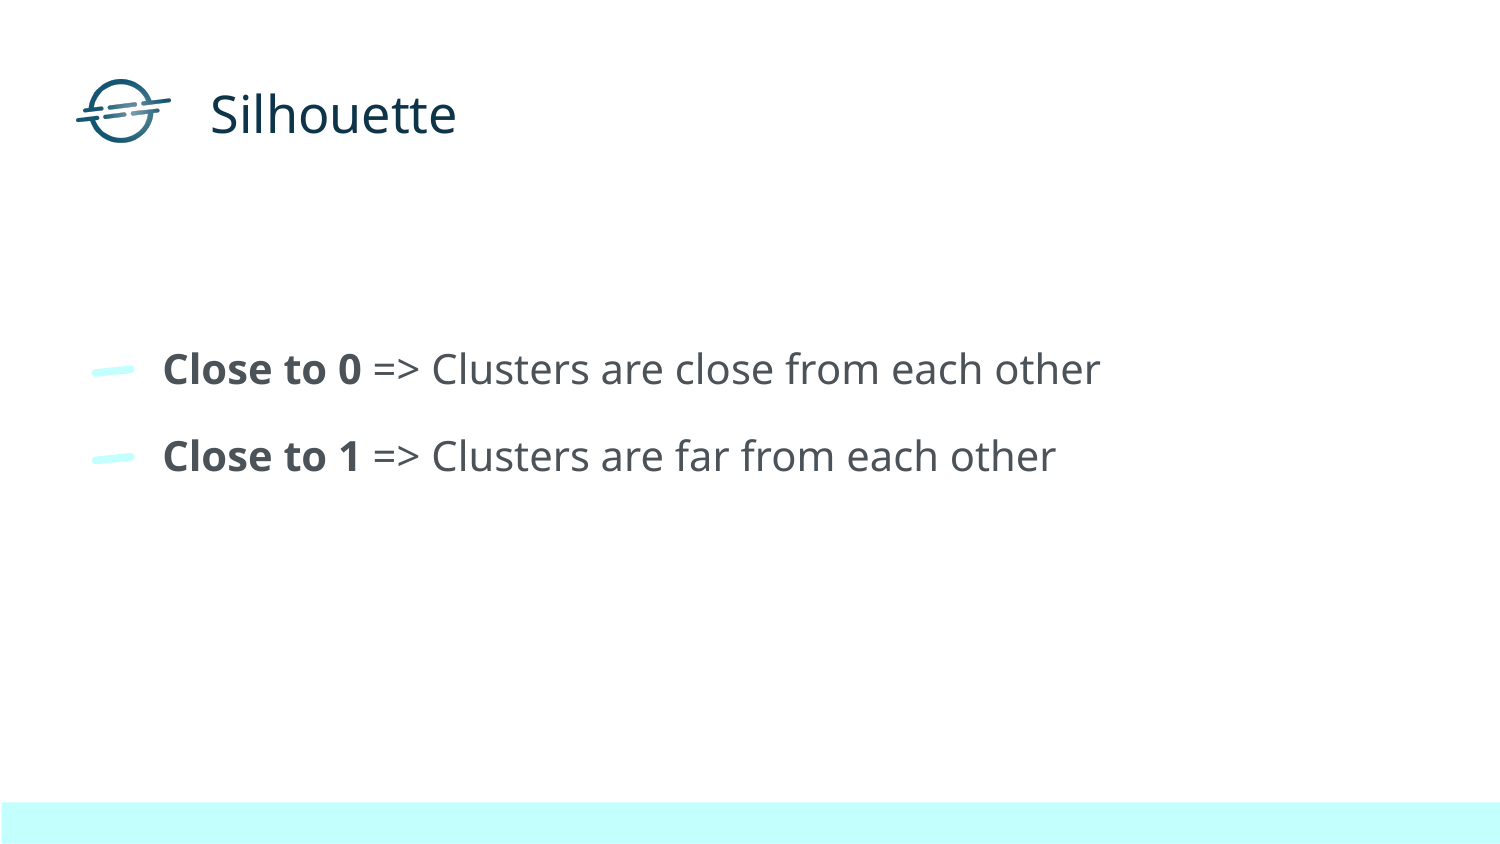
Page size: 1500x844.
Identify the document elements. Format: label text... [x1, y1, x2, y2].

title Close to 0 => Clusters are close from each other [147, 327, 1213, 415]
title Silhouette [195, 66, 1068, 154]
text_box [91, 365, 135, 377]
picture [75, 78, 171, 143]
text_box [1, 802, 1500, 844]
title Close to 1 => Clusters are far from each other [147, 414, 1176, 503]
text_box [91, 453, 135, 465]
